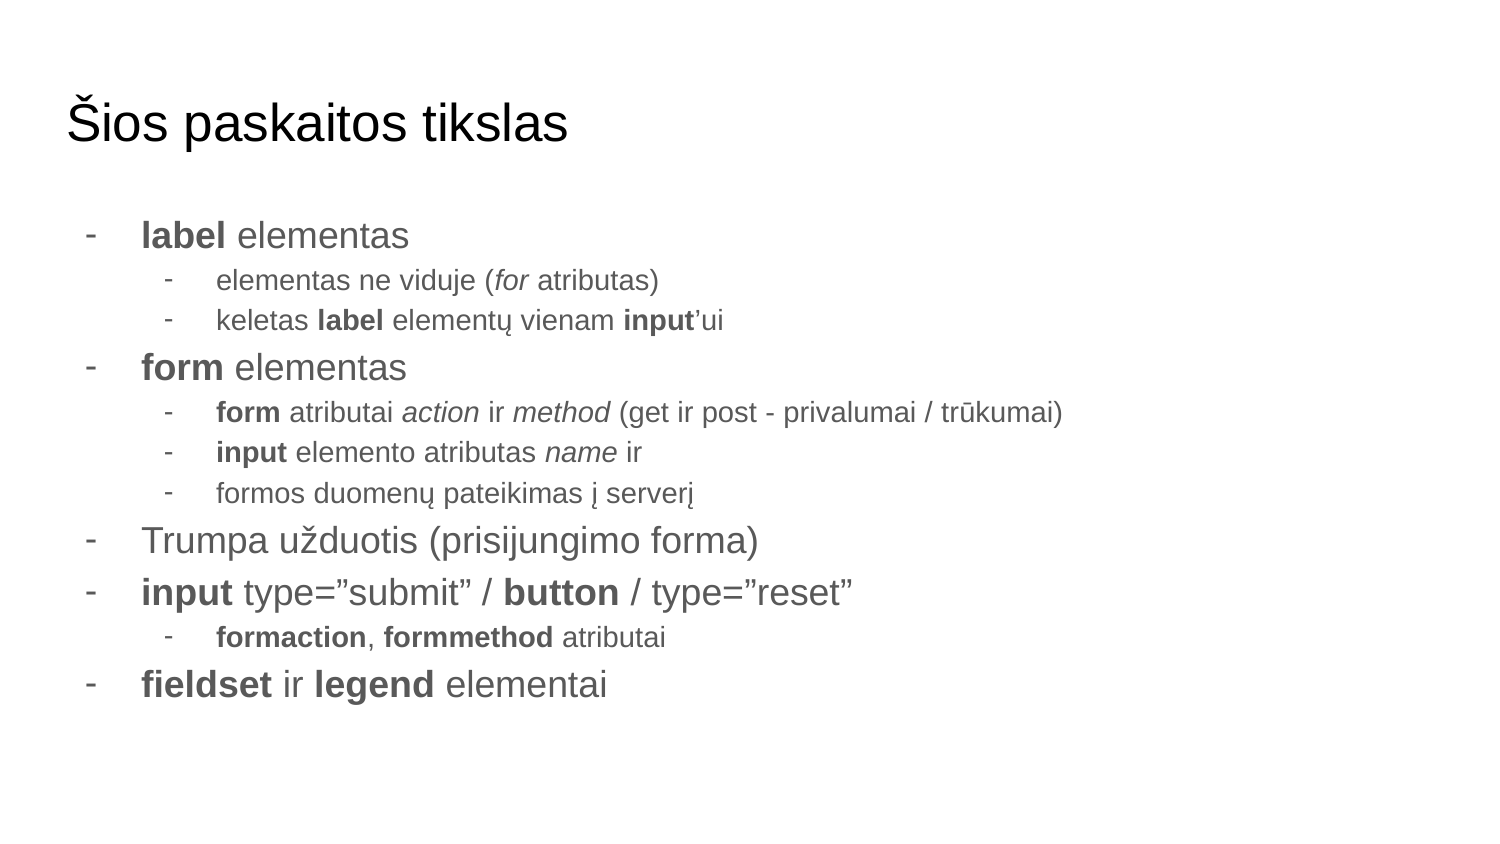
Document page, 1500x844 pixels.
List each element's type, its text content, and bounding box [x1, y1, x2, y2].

title Šios paskaitos tikslas [51, 72, 1449, 167]
list label elementas elementas ne viduje (for atributas) keletas label elementų vienam input’ui form elementas form atributai action ir method (get ir post - privalumai / trūkumai) input elemento atributas name ir formos duomenų pateikimas į serverį Trumpa užduotis (prisijungimo forma) input type=”submit” / button / type=”reset” formaction, formmethod atributai fieldset ir legend elementai [51, 189, 1449, 803]
